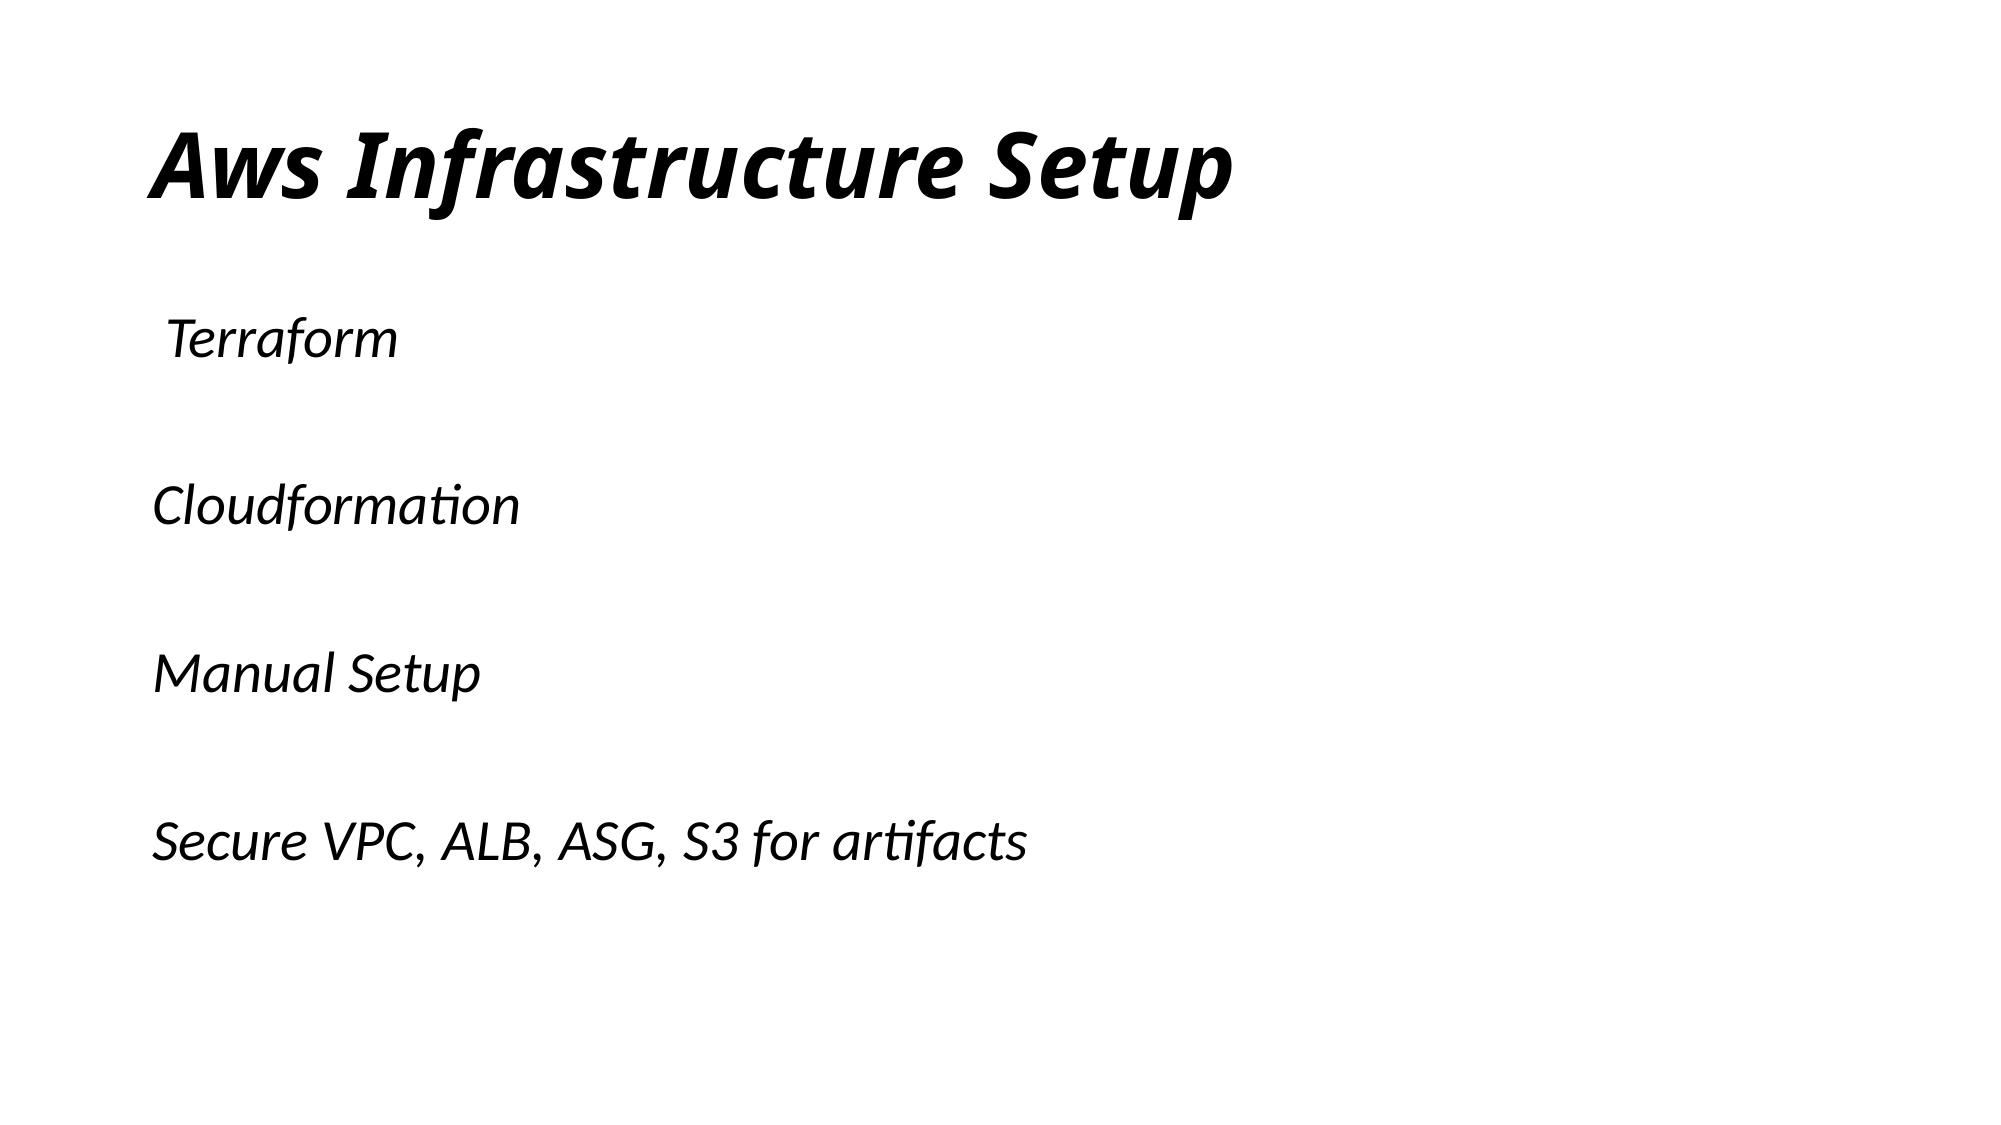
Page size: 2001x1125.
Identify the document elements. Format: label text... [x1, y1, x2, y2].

list Terraform Cloudformation Manual Setup Secure VPC, ALB, ASG, S3 for artifacts [137, 299, 1863, 1014]
title Aws Infrastructure Setup [137, 59, 1863, 278]
